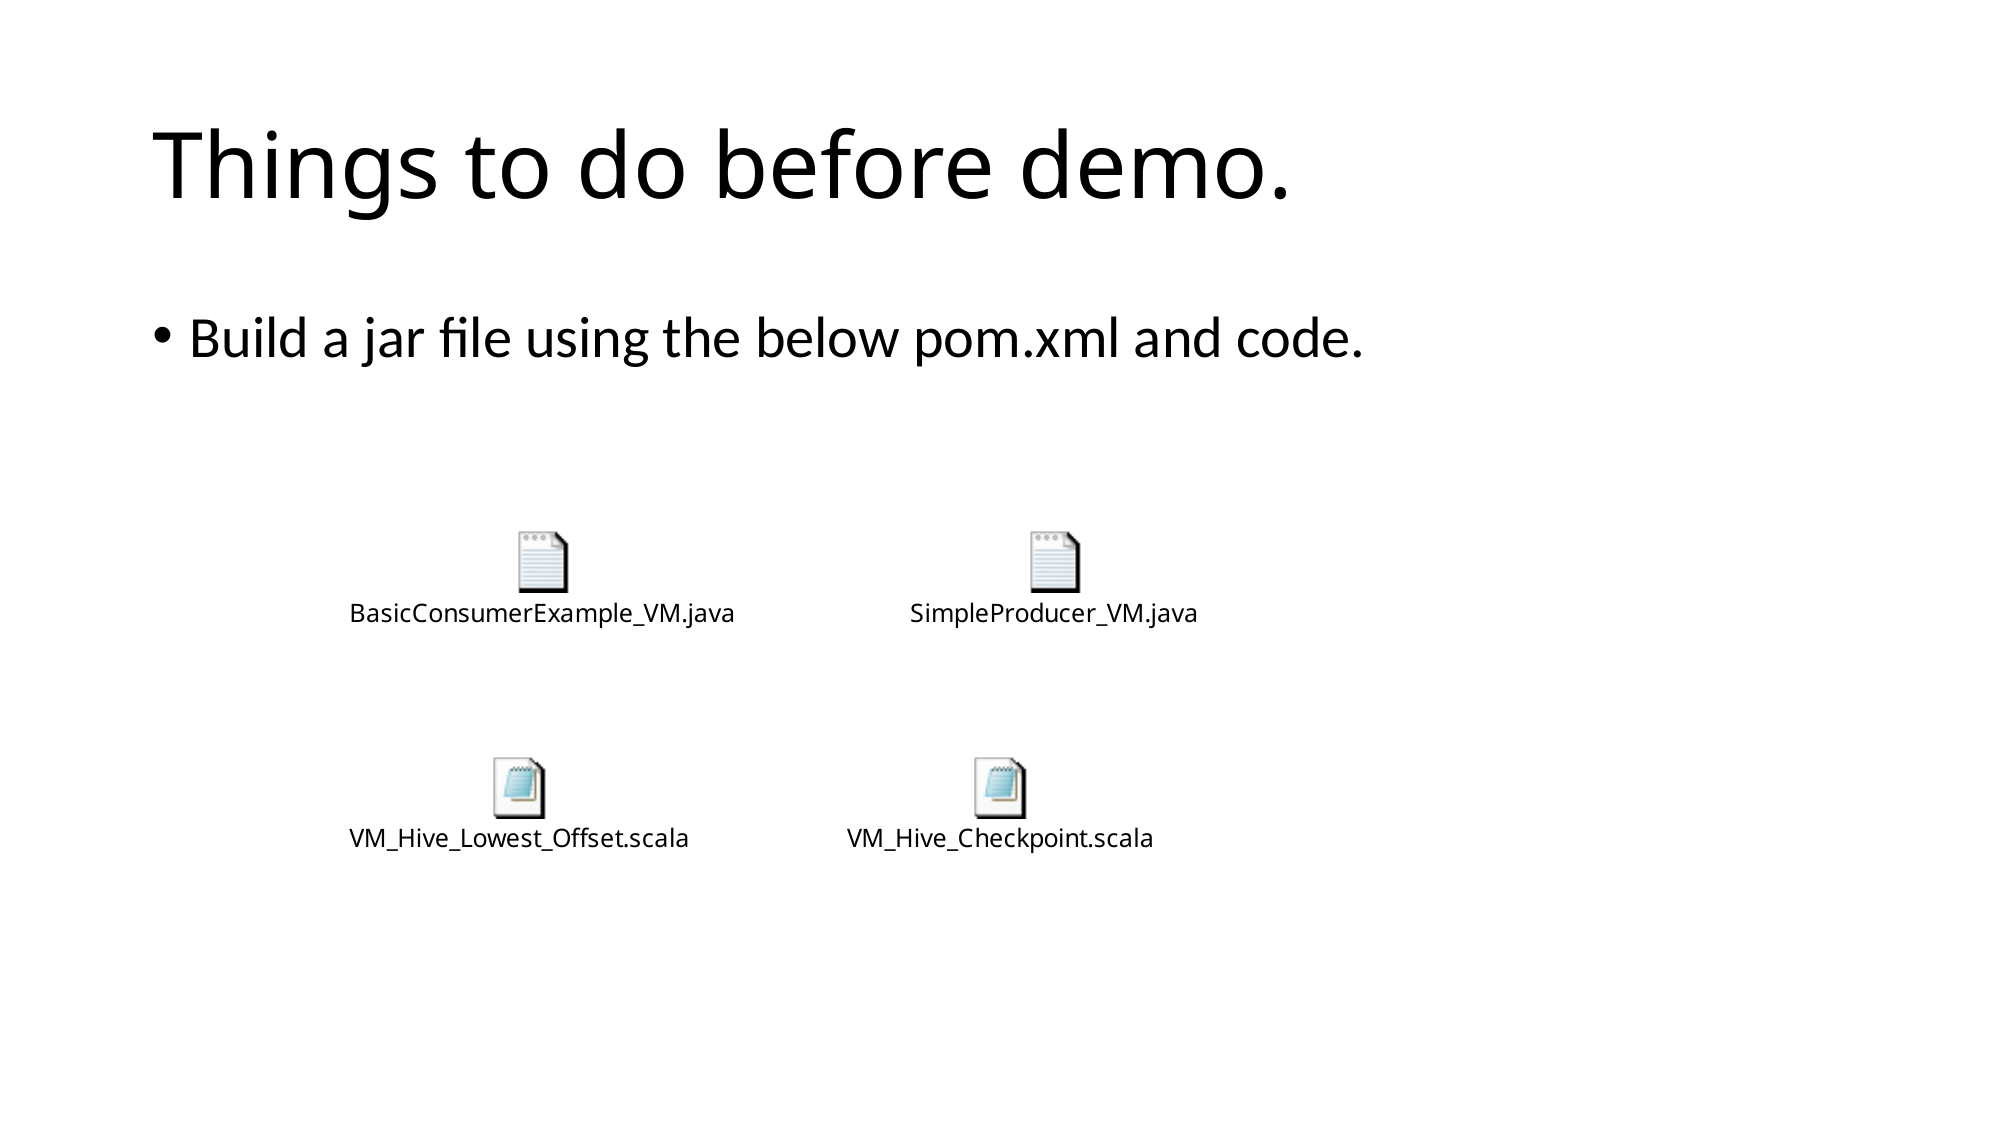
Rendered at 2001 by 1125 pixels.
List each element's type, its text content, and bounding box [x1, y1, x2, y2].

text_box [814, 750, 1186, 864]
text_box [316, 525, 769, 638]
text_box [316, 750, 724, 864]
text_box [882, 525, 1227, 638]
list Build a jar file using the below pom.xml and code. [137, 299, 1863, 1014]
title Things to do before demo. [137, 59, 1863, 278]
